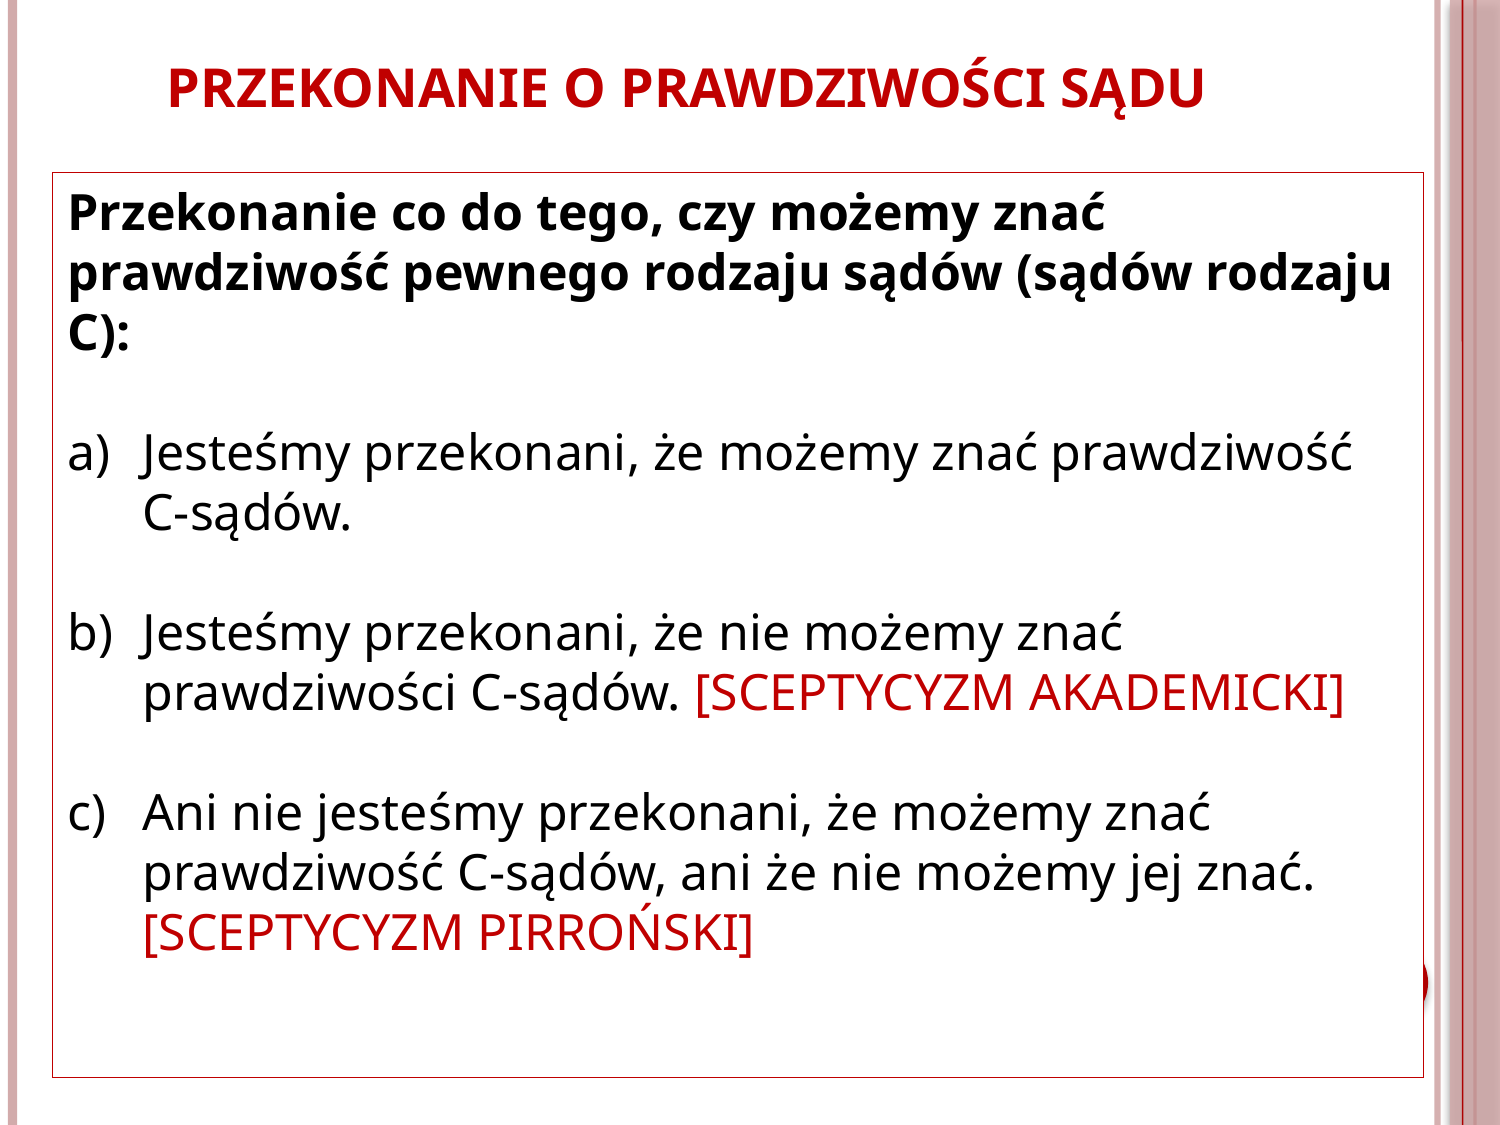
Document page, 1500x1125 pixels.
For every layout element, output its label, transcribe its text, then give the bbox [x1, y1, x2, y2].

title Przekonanie o prawdziwości sądu [75, 45, 1300, 126]
text_box Przekonanie co do tego, czy możemy znać prawdziwość pewnego rodzaju sądów (sądów rodzaju C): Jesteśmy przekonani, że możemy znać prawdziwość C-sądów. Jesteśmy przekonani, że nie możemy znać prawdziwości C-sądów. [SCEPTYCYZM AKADEMICKI] Ani nie jesteśmy przekonani, że możemy znać prawdziwość C-sądów, ani że nie możemy jej znać. [SCEPTYCYZM PIRROŃSKI] [52, 172, 1424, 1078]
